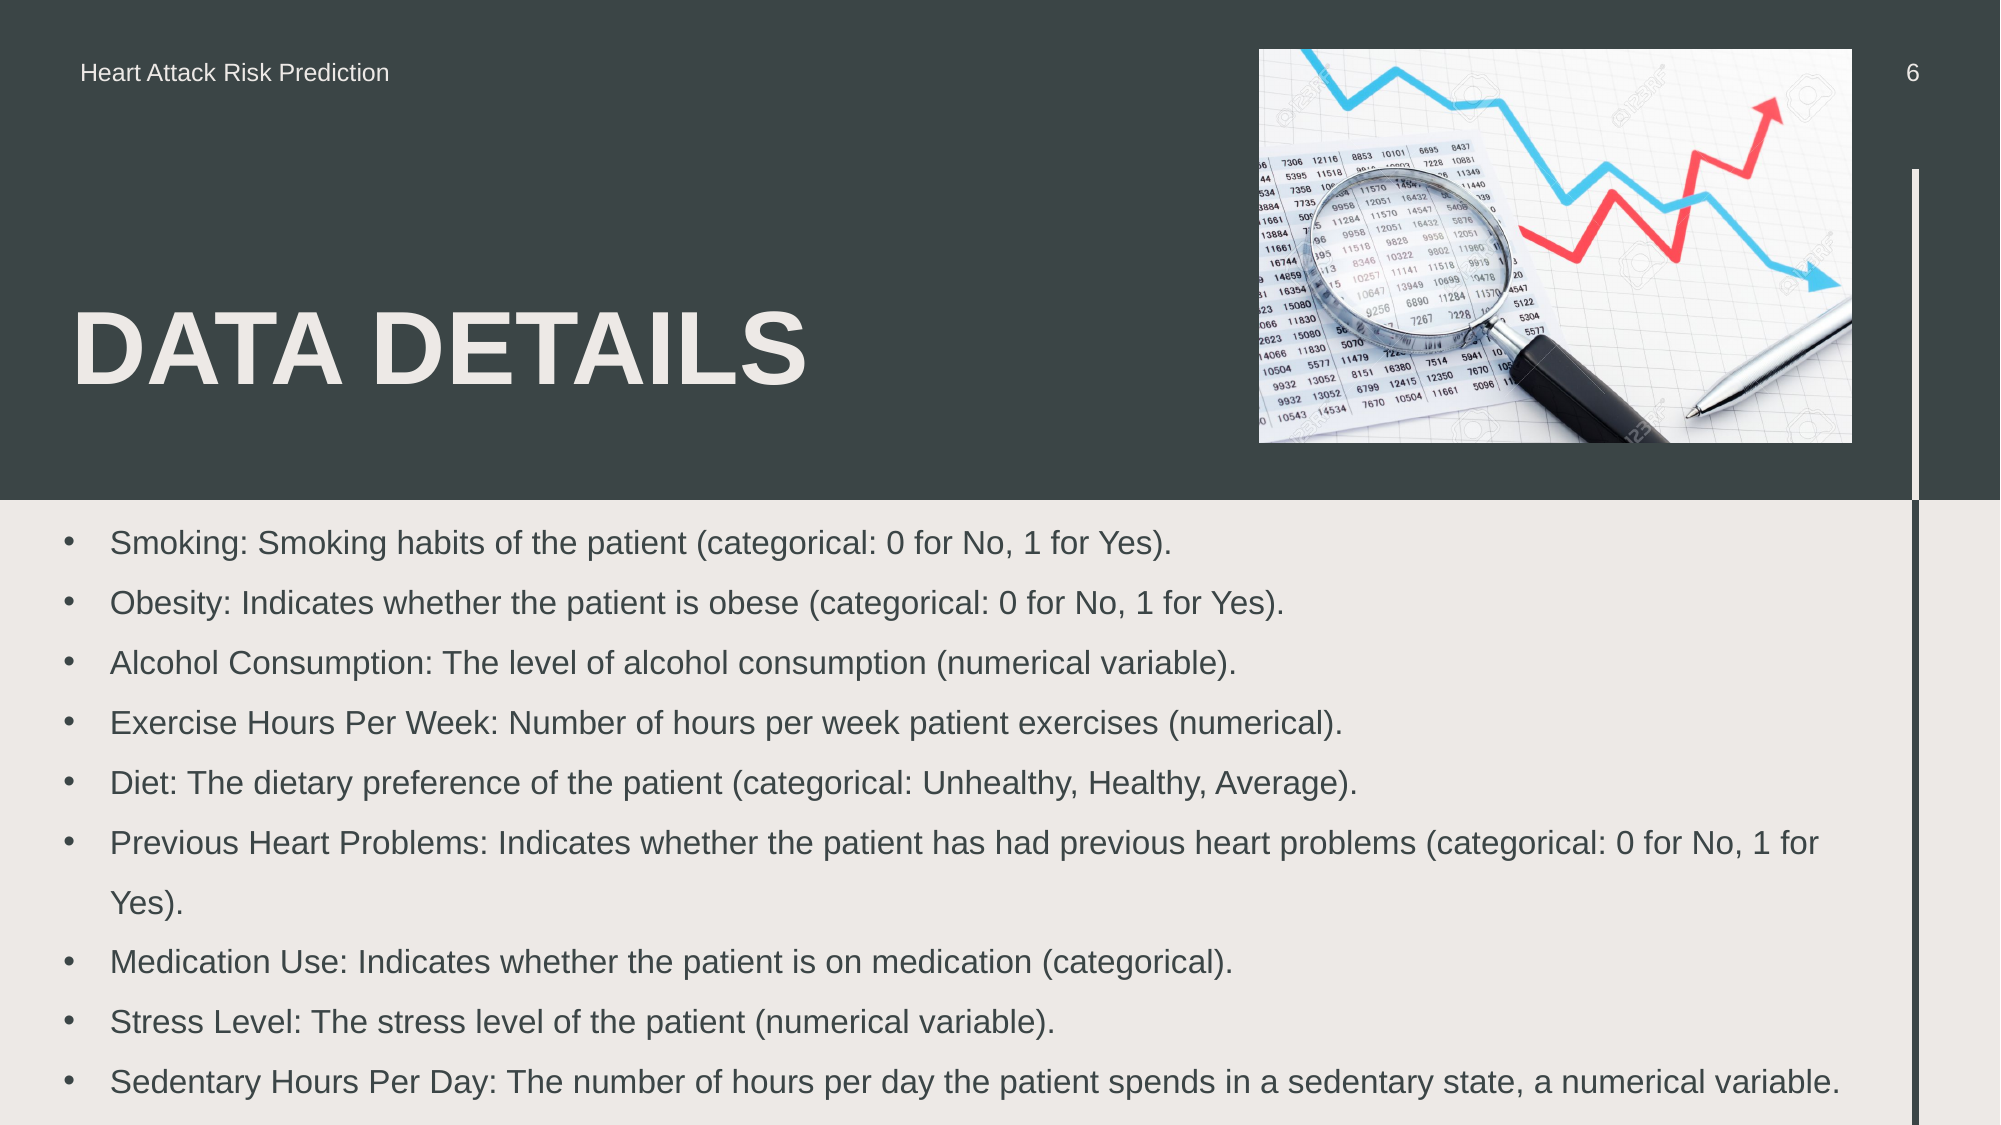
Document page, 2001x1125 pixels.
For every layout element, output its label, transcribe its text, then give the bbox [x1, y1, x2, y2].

title Data details [0, 297, 1070, 392]
slide_number 6 [1852, 49, 1935, 95]
picture [1259, 49, 1852, 443]
footer Heart Attack Risk Prediction [65, 49, 419, 95]
list Smoking: Smoking habits of the patient (categorical: 0 for No, 1 for Yes). Obesity: Indicates whether the patient is obese (categorical: 0 for No, 1 for Yes). Alcohol Consumption: The level of alcohol consumption (numerical variable). Exercise Hours Per Week: Number of hours per week patient exercises (numerical). Diet: The dietary preference of the patient (categorical: Unhealthy, Healthy, Average). Previous Heart Problems: Indicates whether the patient has had previous heart problems (categorical: 0 for No, 1 for Yes). Medication Use: Indicates whether the patient is on medication (categorical). Stress Level: The stress level of the patient (numerical variable). Sedentary Hours Per Day: The number of hours per day the patient spends in a sedentary state, a numerical variable. [48, 494, 1871, 1057]
